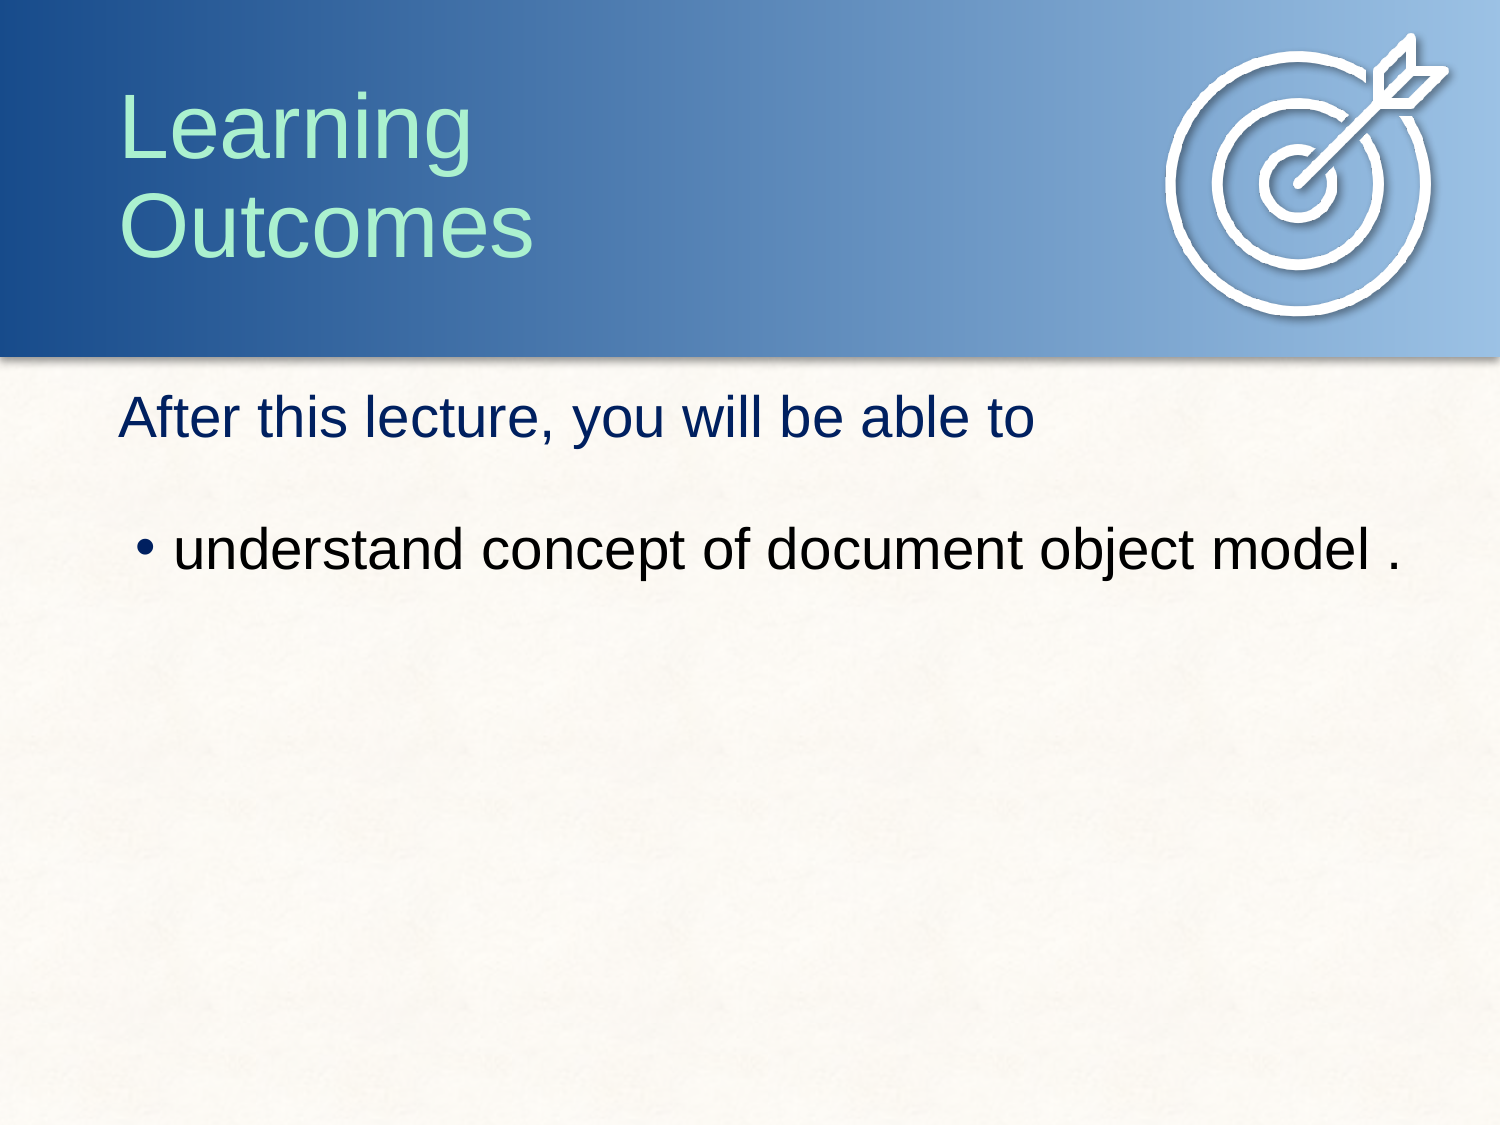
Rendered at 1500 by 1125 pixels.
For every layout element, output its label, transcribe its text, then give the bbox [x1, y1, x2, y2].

list understand concept of document object model . [120, 468, 1424, 1096]
picture [1131, 6, 1475, 350]
